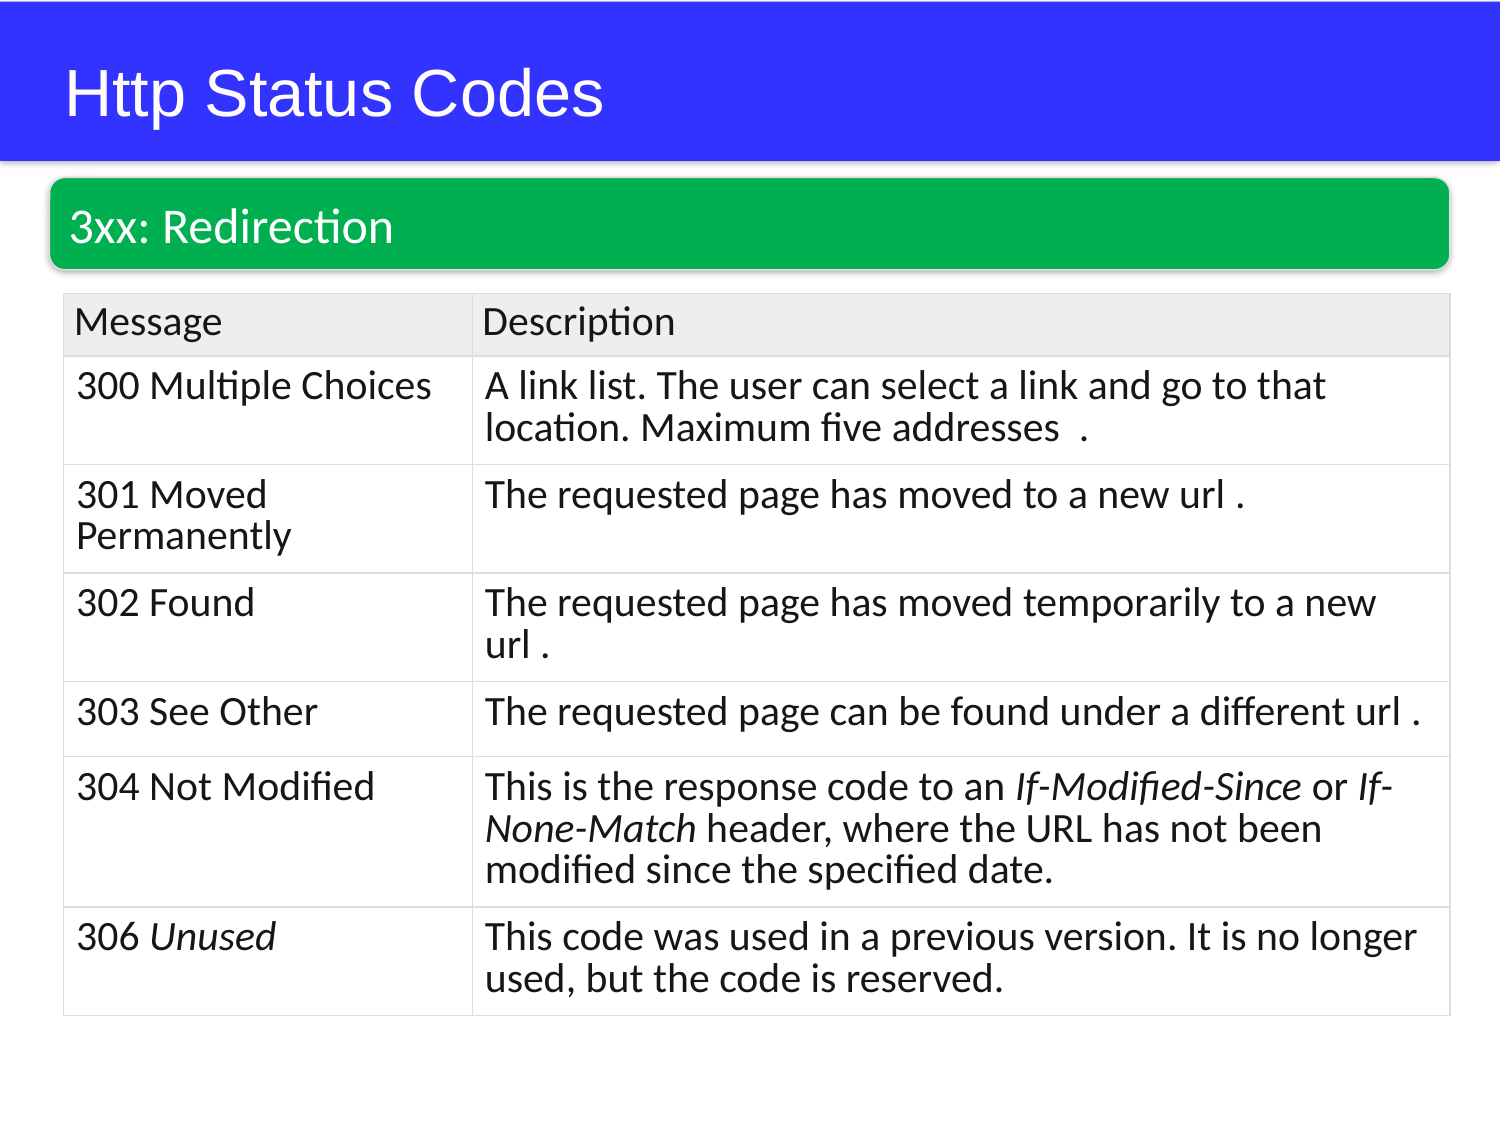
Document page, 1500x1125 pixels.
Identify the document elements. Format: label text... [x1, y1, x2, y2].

table_cell 302 Found [64, 574, 472, 681]
table_header Description [473, 294, 1449, 355]
text_box 3xx: Redirection [48, 176, 1451, 271]
table_cell 300 Multiple Choices [64, 357, 472, 464]
table_cell The requested page has moved to a new url . [473, 465, 1449, 572]
table_cell A link list. The user can select a link and go to that location. Maximum five addresses . [473, 357, 1449, 464]
title Http Status Codes [49, 42, 1450, 135]
table_cell 306 Unused [64, 908, 472, 1015]
table_cell This code was used in a previous version. It is no longer used, but the code is reserved. [473, 908, 1449, 1015]
table_cell This is the response code to an If-Modified-Since or If-None-Match header, where the URL has not been modified since the specified date. [473, 757, 1449, 906]
table_header Message [64, 294, 472, 355]
table_cell 301 Moved Permanently [64, 465, 472, 572]
table_cell The requested page can be found under a different url . [473, 682, 1449, 756]
table_cell The requested page has moved temporarily to a new url . [473, 574, 1449, 681]
table_cell 303 See Other [64, 682, 472, 756]
table_cell 304 Not Modified [64, 757, 472, 906]
